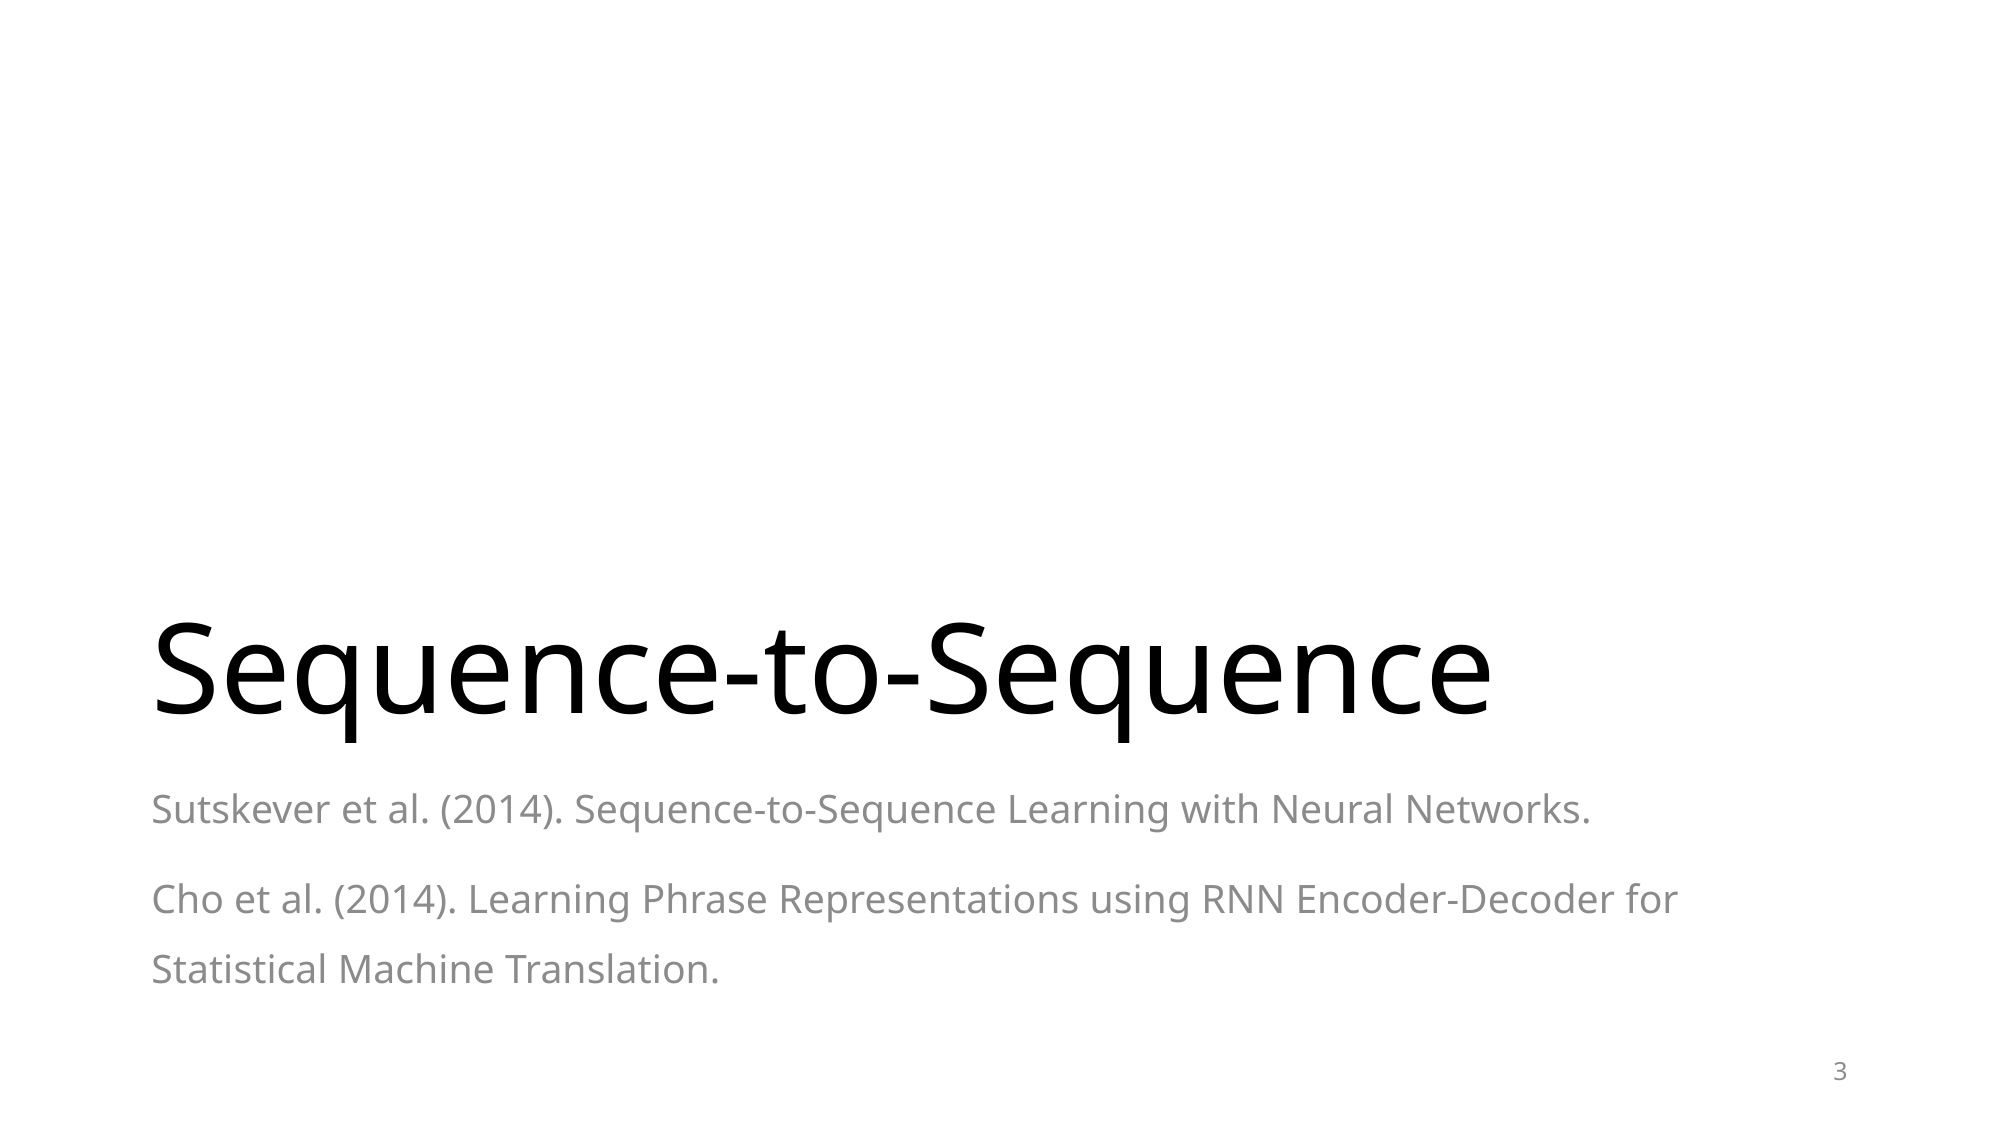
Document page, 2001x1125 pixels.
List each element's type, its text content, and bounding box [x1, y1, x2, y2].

title Sequence-to-Sequence [136, 280, 1862, 749]
slide_number 3 [1412, 1042, 1863, 1103]
list Sutskever et al. (2014). Sequence-to-Sequence Learning with Neural Networks. Cho et al. (2014). Learning Phrase Representations using RNN Encoder-Decoder for Statistical Machine Translation. [136, 752, 1862, 999]
